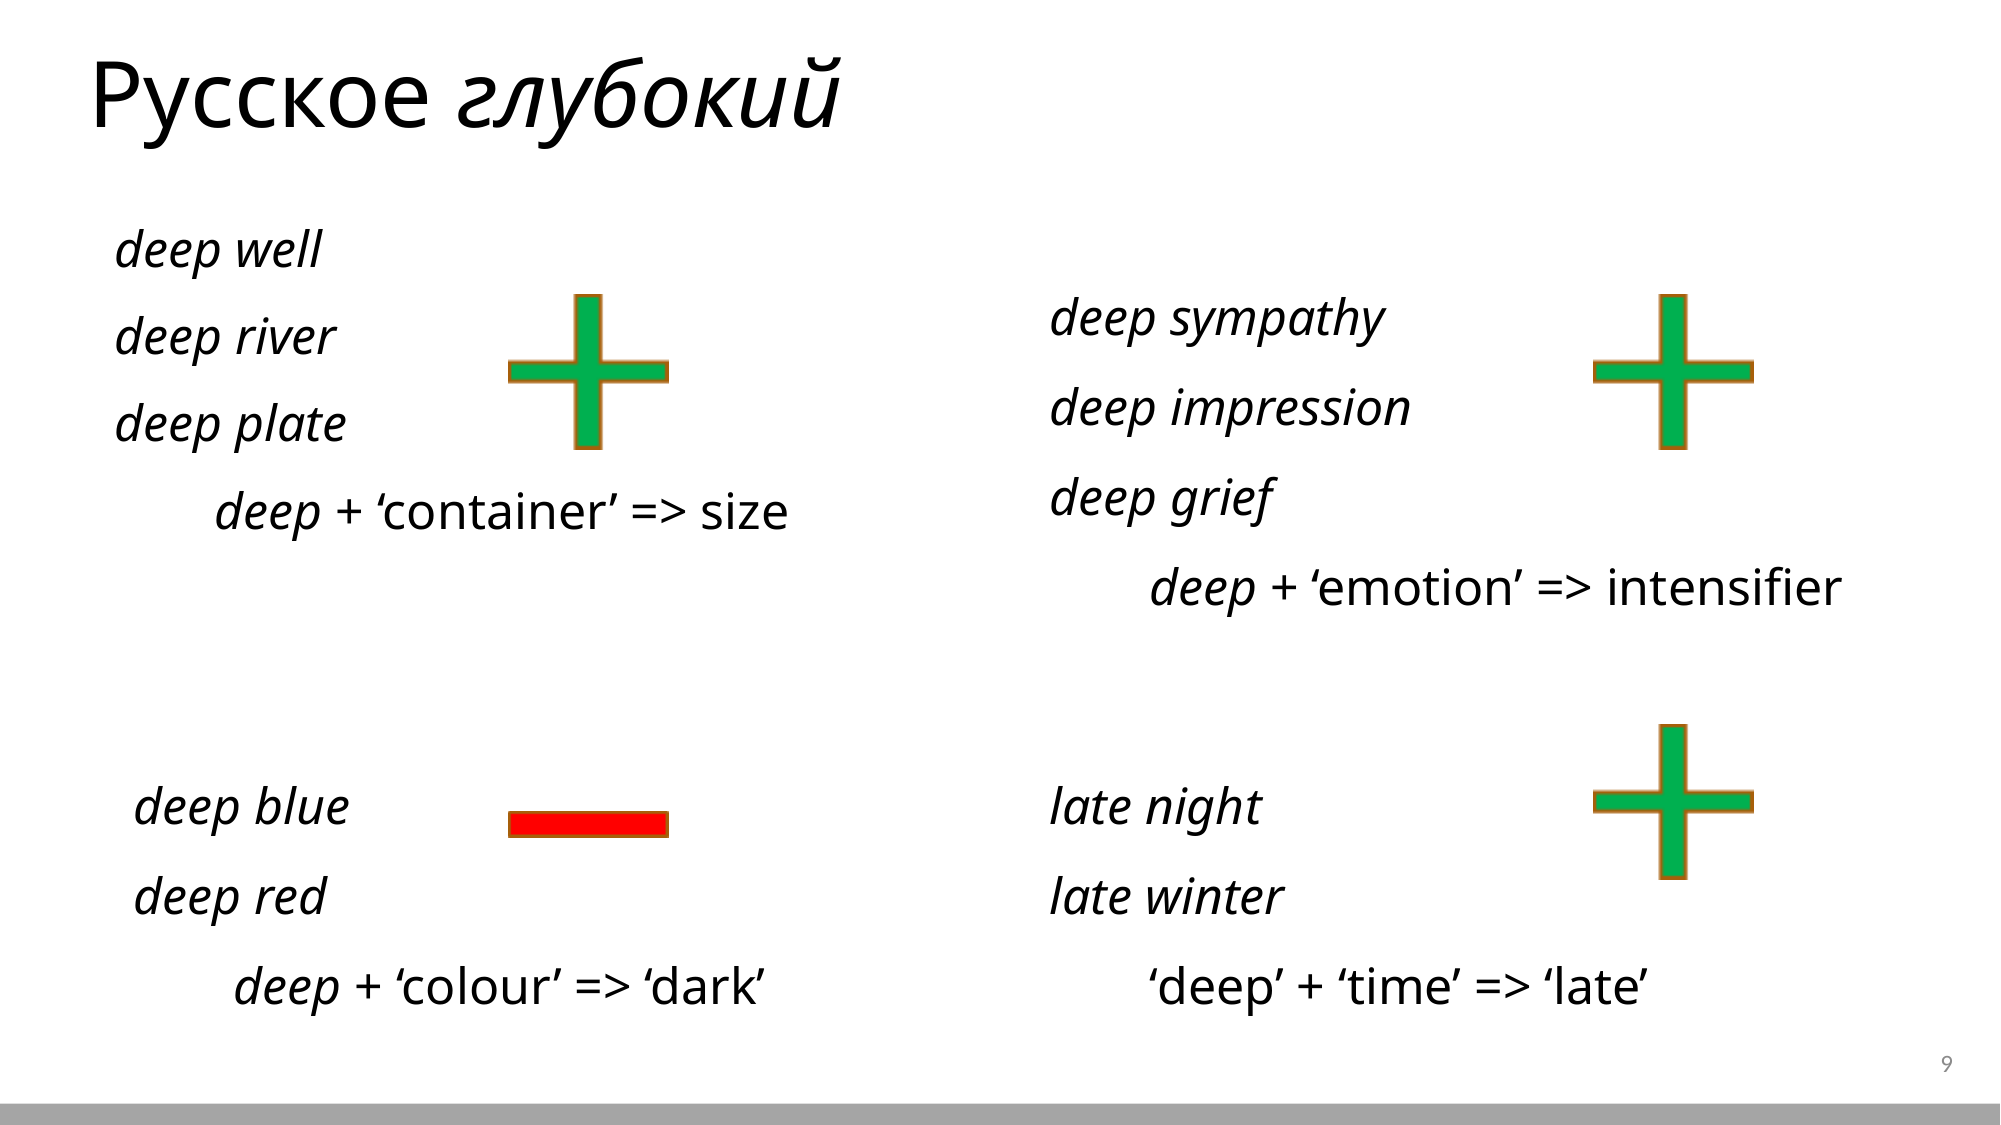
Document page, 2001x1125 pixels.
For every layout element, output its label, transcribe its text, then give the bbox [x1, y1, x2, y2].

picture [508, 811, 670, 838]
picture [1593, 294, 1754, 450]
picture [1593, 724, 1754, 880]
title Русское глубокий [68, 28, 1932, 184]
text_box deep sympathy deep impression deep grief deep + ‘emotion’ => intensifier [1029, 235, 1912, 635]
text_box deep well deep river deep plate deep + ‘container’ => size [94, 204, 847, 603]
text_box deep blue deep red deep + ‘colour’ => ‘dark’ [113, 724, 866, 1034]
picture [508, 294, 669, 450]
text_box late night late winter ‘deep’ + ‘time’ => ‘late’ [1029, 724, 1781, 1034]
slide_number 9 [1853, 1019, 1974, 1106]
